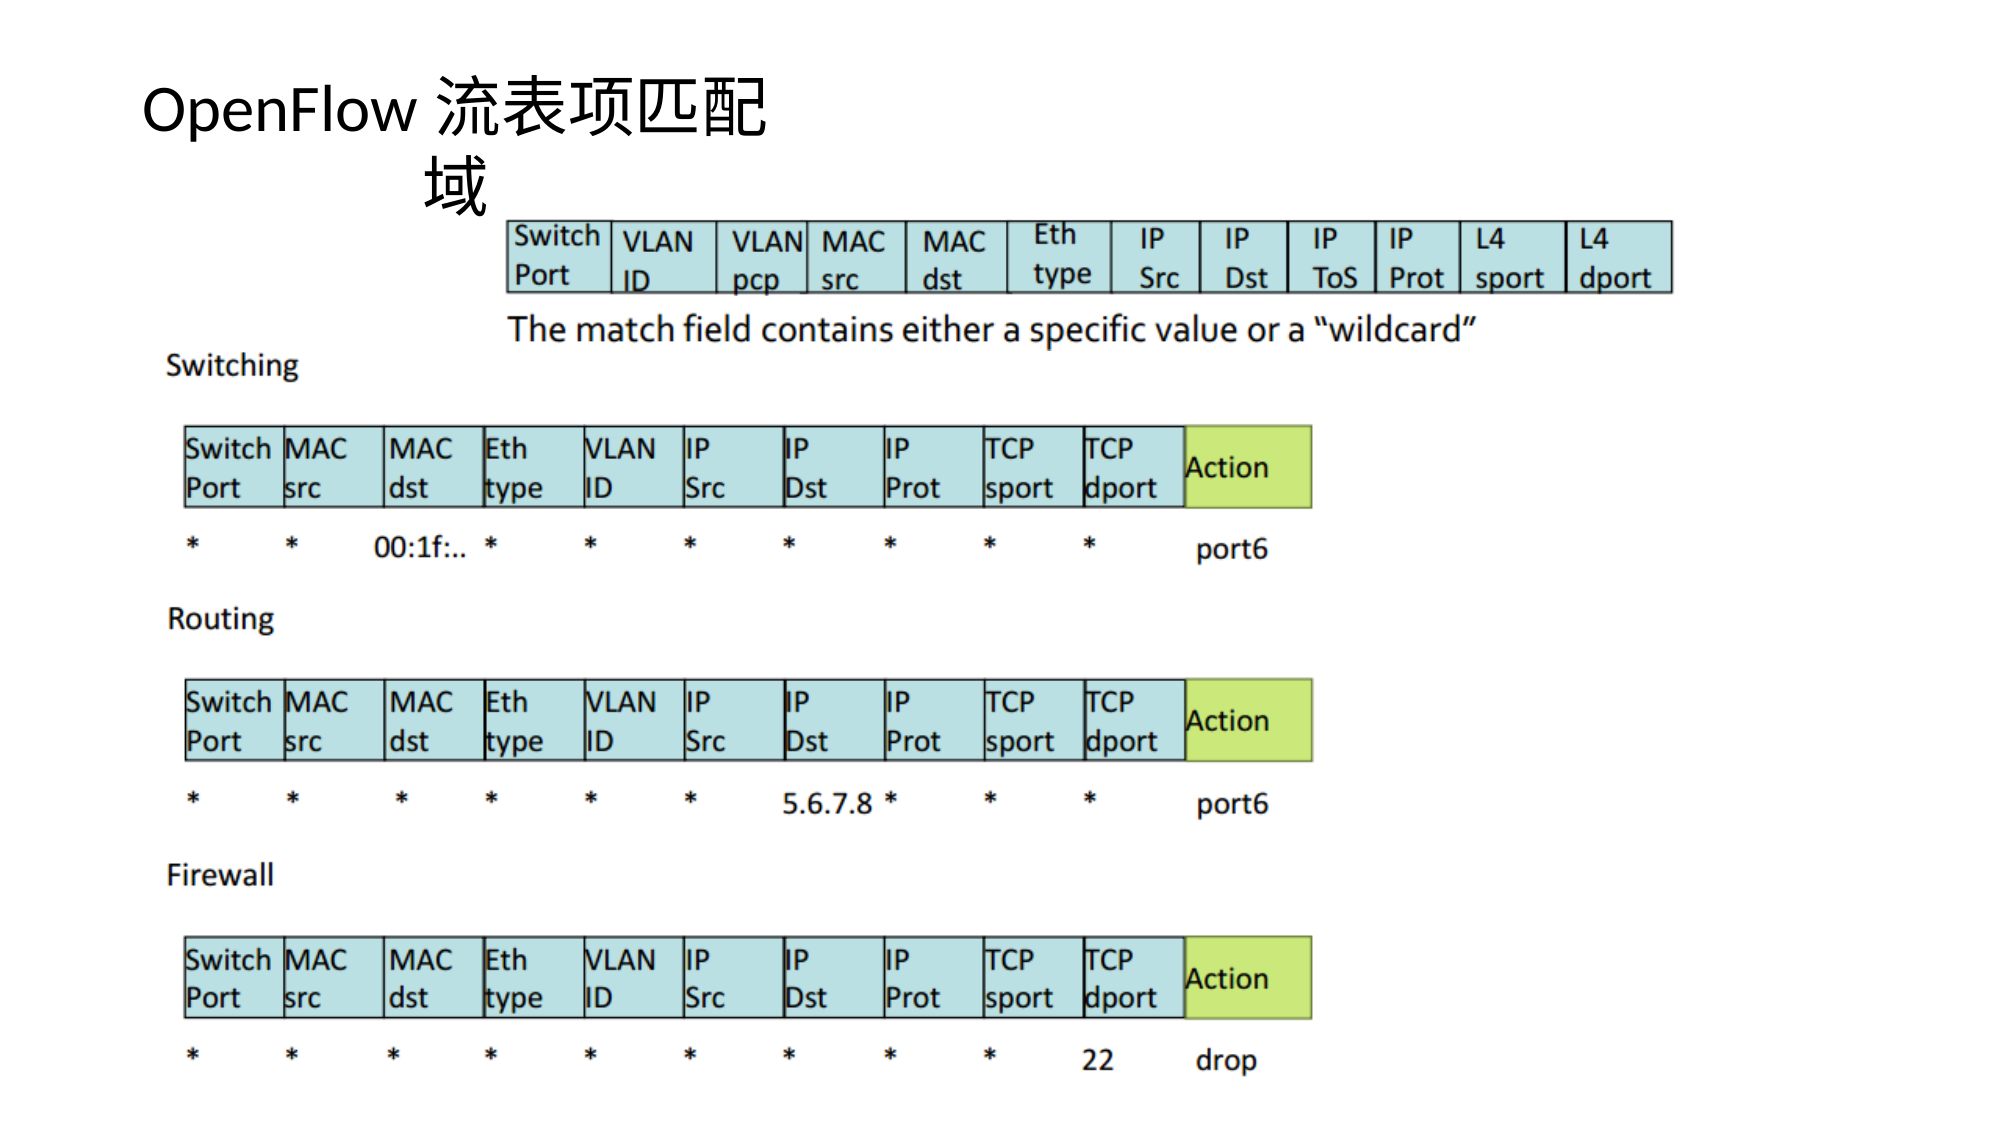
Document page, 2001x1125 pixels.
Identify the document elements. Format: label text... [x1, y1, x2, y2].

picture [149, 218, 1704, 1100]
title OpenFlow流表项匹配域 [99, 45, 811, 244]
